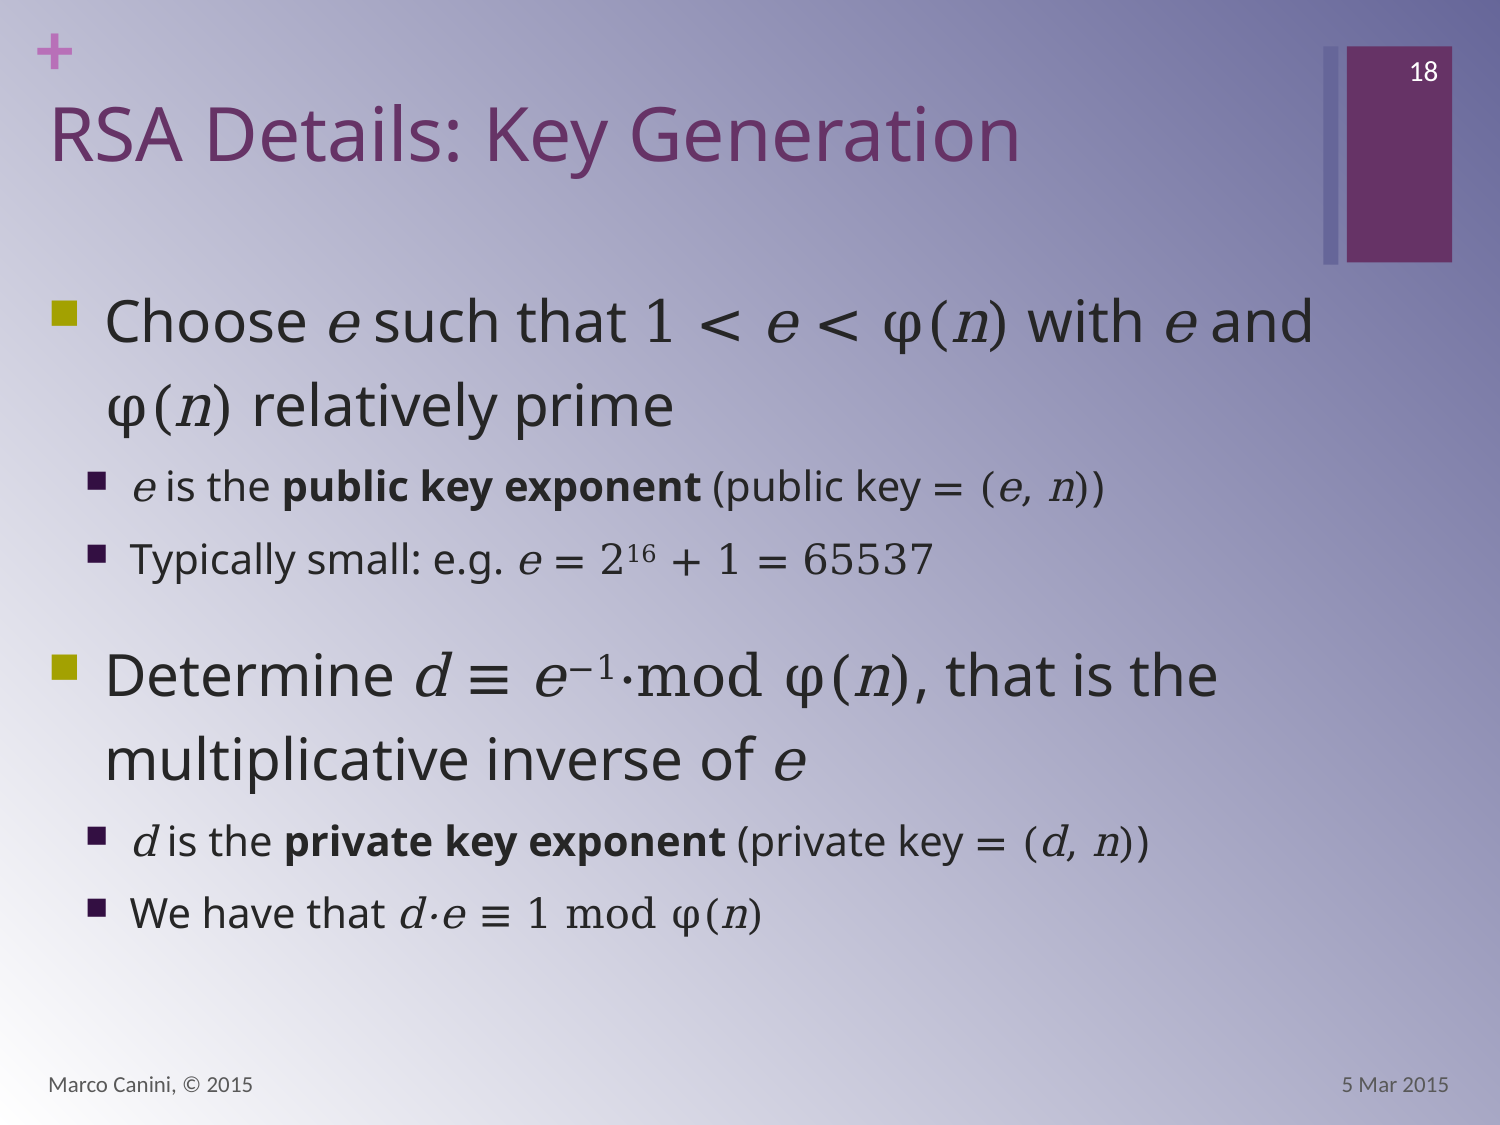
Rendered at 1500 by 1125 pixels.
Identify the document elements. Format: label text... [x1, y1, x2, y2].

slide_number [1114, 1053, 1465, 1114]
title RSA Details: Key Generation [33, 79, 1322, 262]
list Choose e such that 1 < e < φ(n) with e and φ(n) relatively prime e is the public key exponent (public key = (e, n)) Typically small: e.g. e = 216 + 1 = 65537 Determine d ≡ e−1⋅mod φ(n), that is the multiplicative inverse of e d is the private key exponent (private key = (d, n)) We have that d⋅e ≡ 1 mod φ(n) [33, 262, 1465, 1054]
slide_number 18 [1362, 39, 1454, 100]
footer Marco Canini, © 2015 [33, 1053, 1038, 1114]
